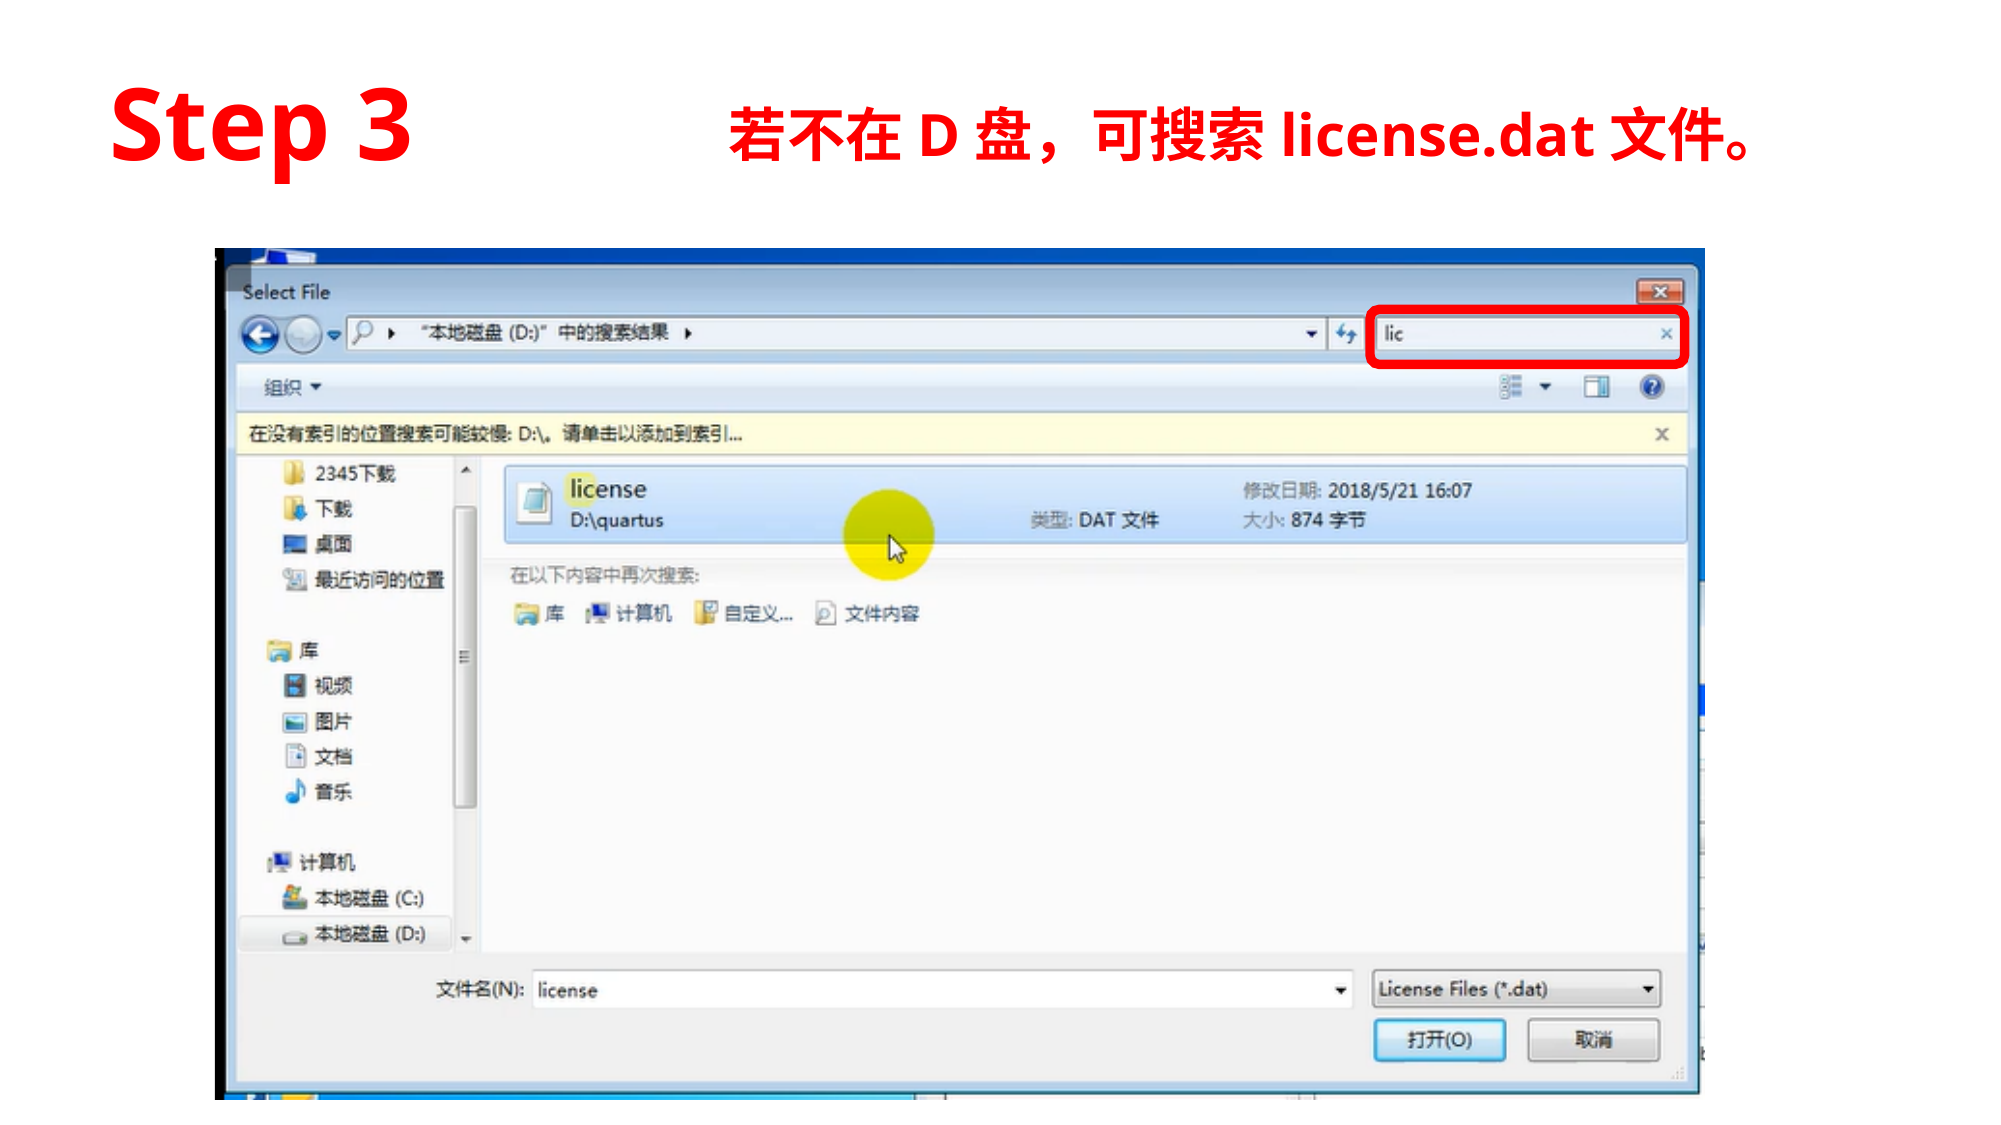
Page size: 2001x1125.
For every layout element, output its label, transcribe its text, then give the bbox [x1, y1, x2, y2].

picture [214, 248, 1705, 1100]
text_box 若不在D盘，可搜索license.dat文件。 [714, 90, 1799, 176]
text_box Step 3 [95, 53, 1127, 188]
